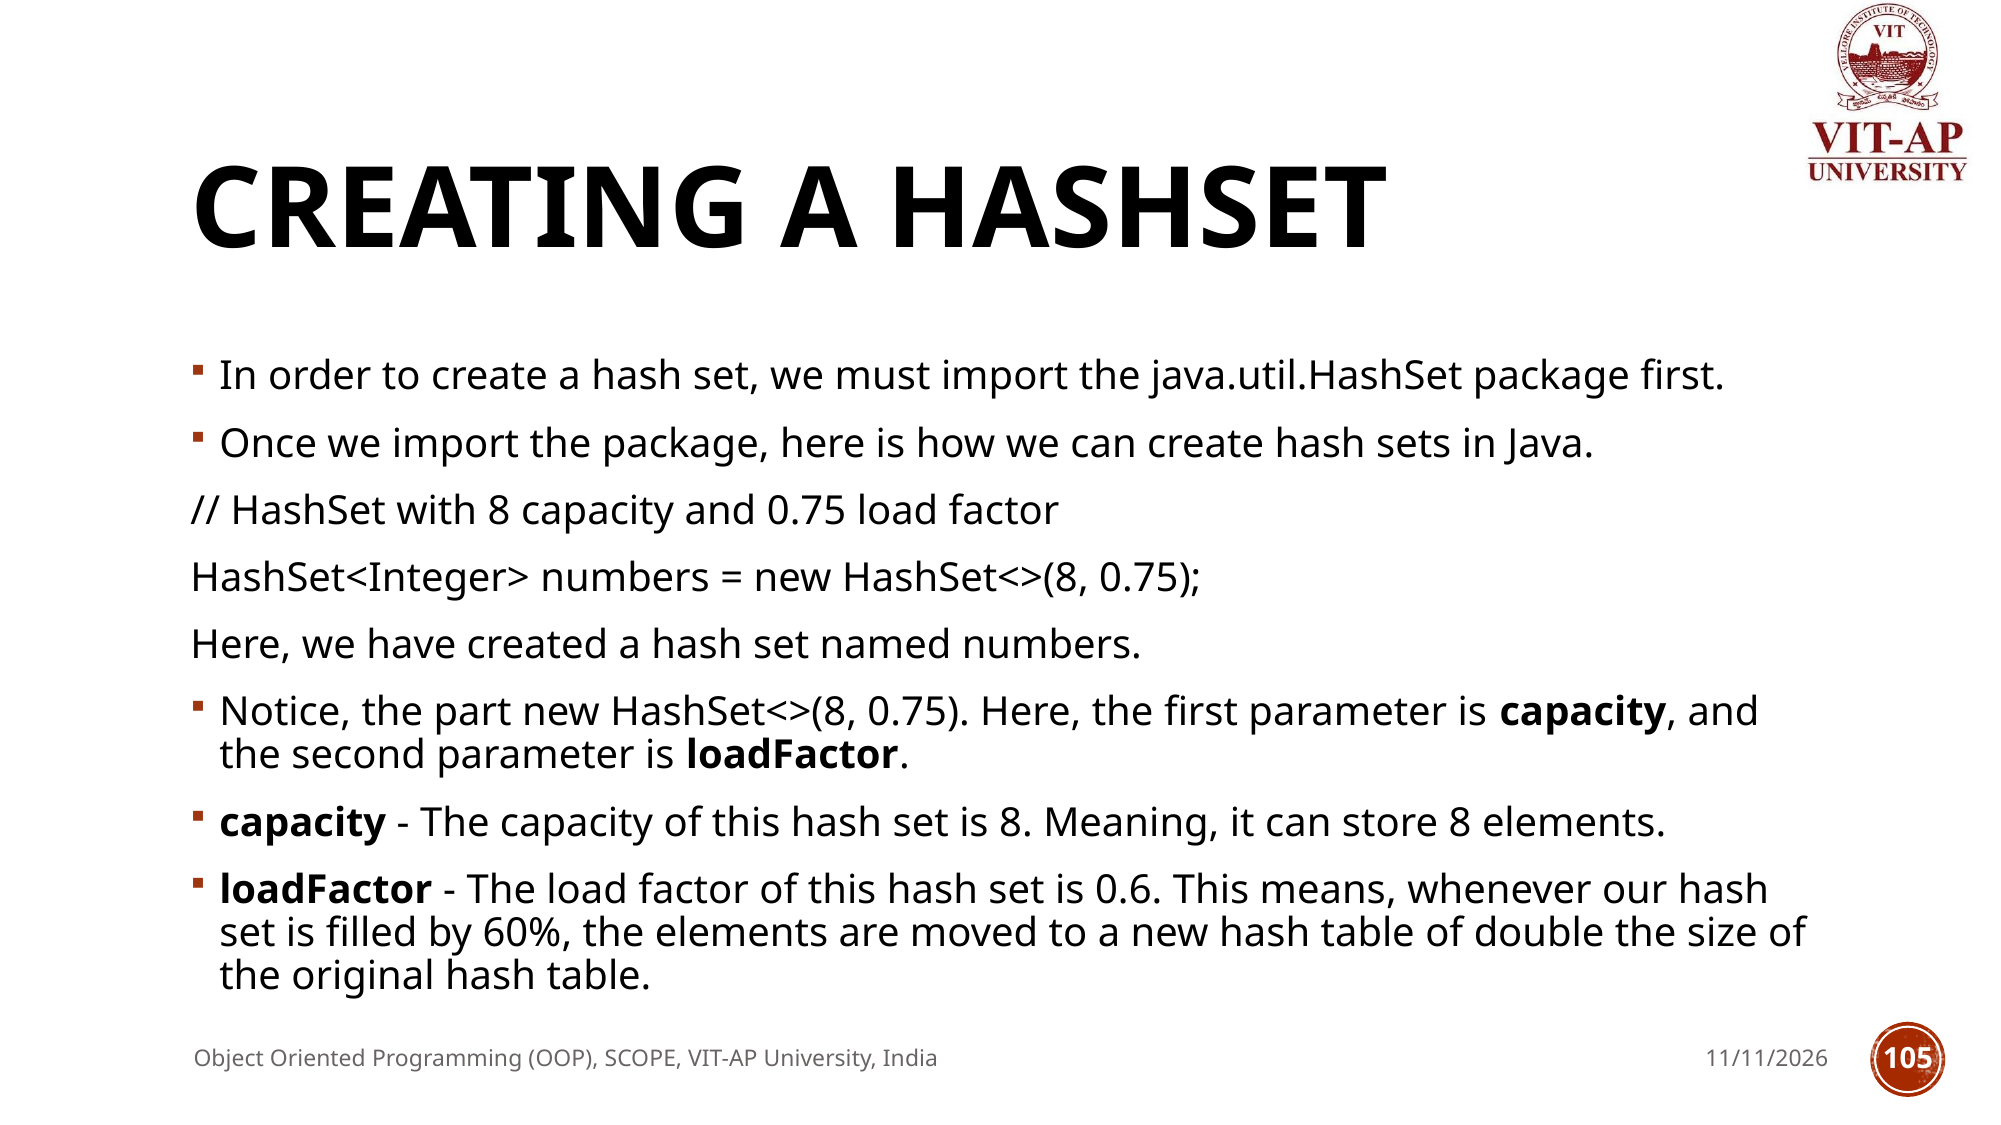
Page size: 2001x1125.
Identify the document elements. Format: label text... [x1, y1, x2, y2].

slide_number 105 [1855, 1028, 1961, 1089]
list In order to create a hash set, we must import the java.util.HashSet package first. Once we import the package, here is how we can create hash sets in Java. // HashSet with 8 capacity and 0.75 load factor HashSet<Integer> numbers = new HashSet<>(8, 0.75); Here, we have created a hash set named numbers. Notice, the part new HashSet<>(8, 0.75). Here, the first parameter is capacity, and the second parameter is loadFactor. capacity - The capacity of this hash set is 8. Meaning, it can store 8 elements. loadFactor - The load factor of this hash set is 0.6. This means, whenever our hash set is filled by 60%, the elements are moved to a new hash table of double the size of the original hash table. [175, 348, 1826, 1013]
footer Object Oriented Programming (OOP), SCOPE, VIT-AP University, India [178, 1028, 1217, 1089]
picture [1784, 0, 2000, 216]
title Creating a HashSet [175, 79, 1826, 344]
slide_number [1306, 1028, 1844, 1089]
